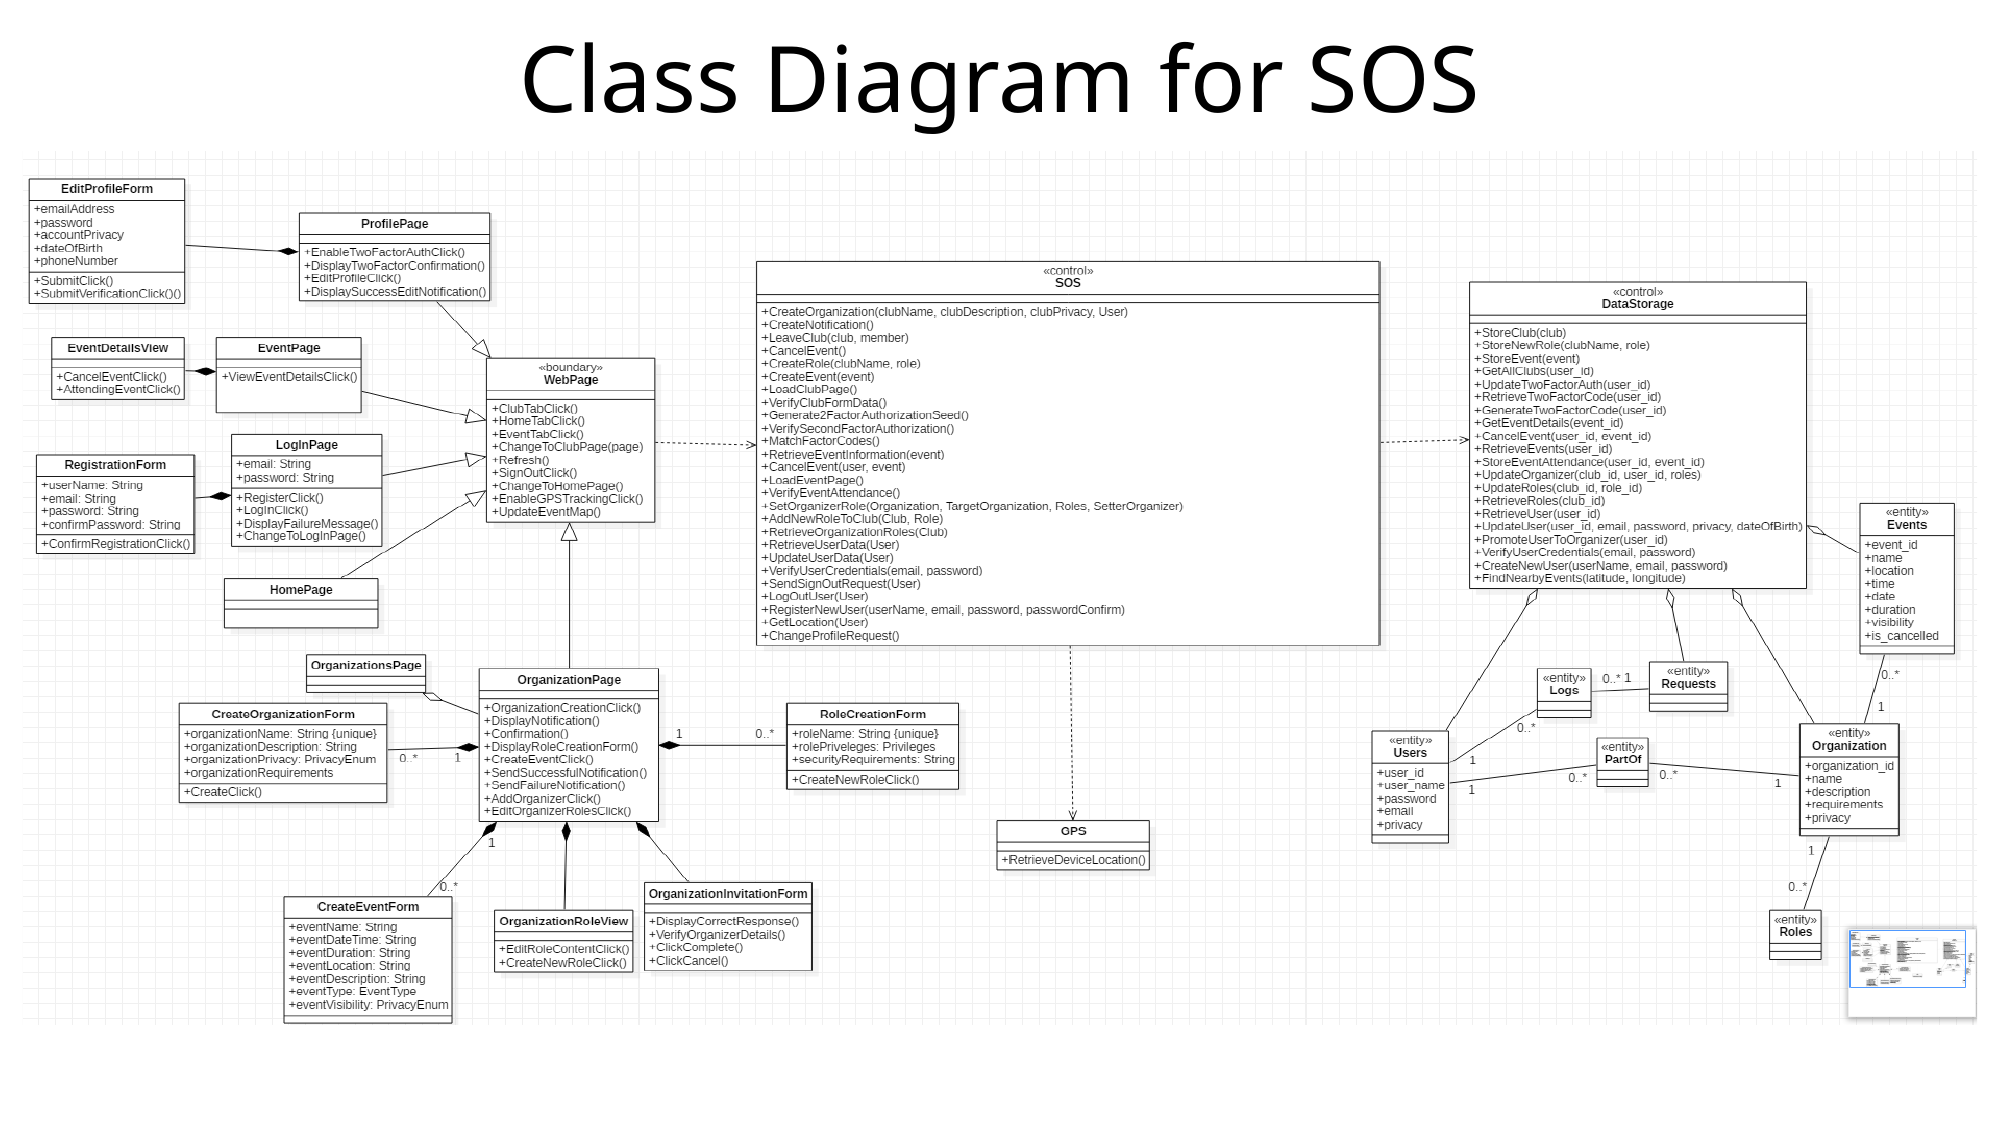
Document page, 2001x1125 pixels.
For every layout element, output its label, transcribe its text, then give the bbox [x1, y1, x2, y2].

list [22, 151, 1978, 1024]
title Class Diagram for SOS [137, 0, 1863, 151]
